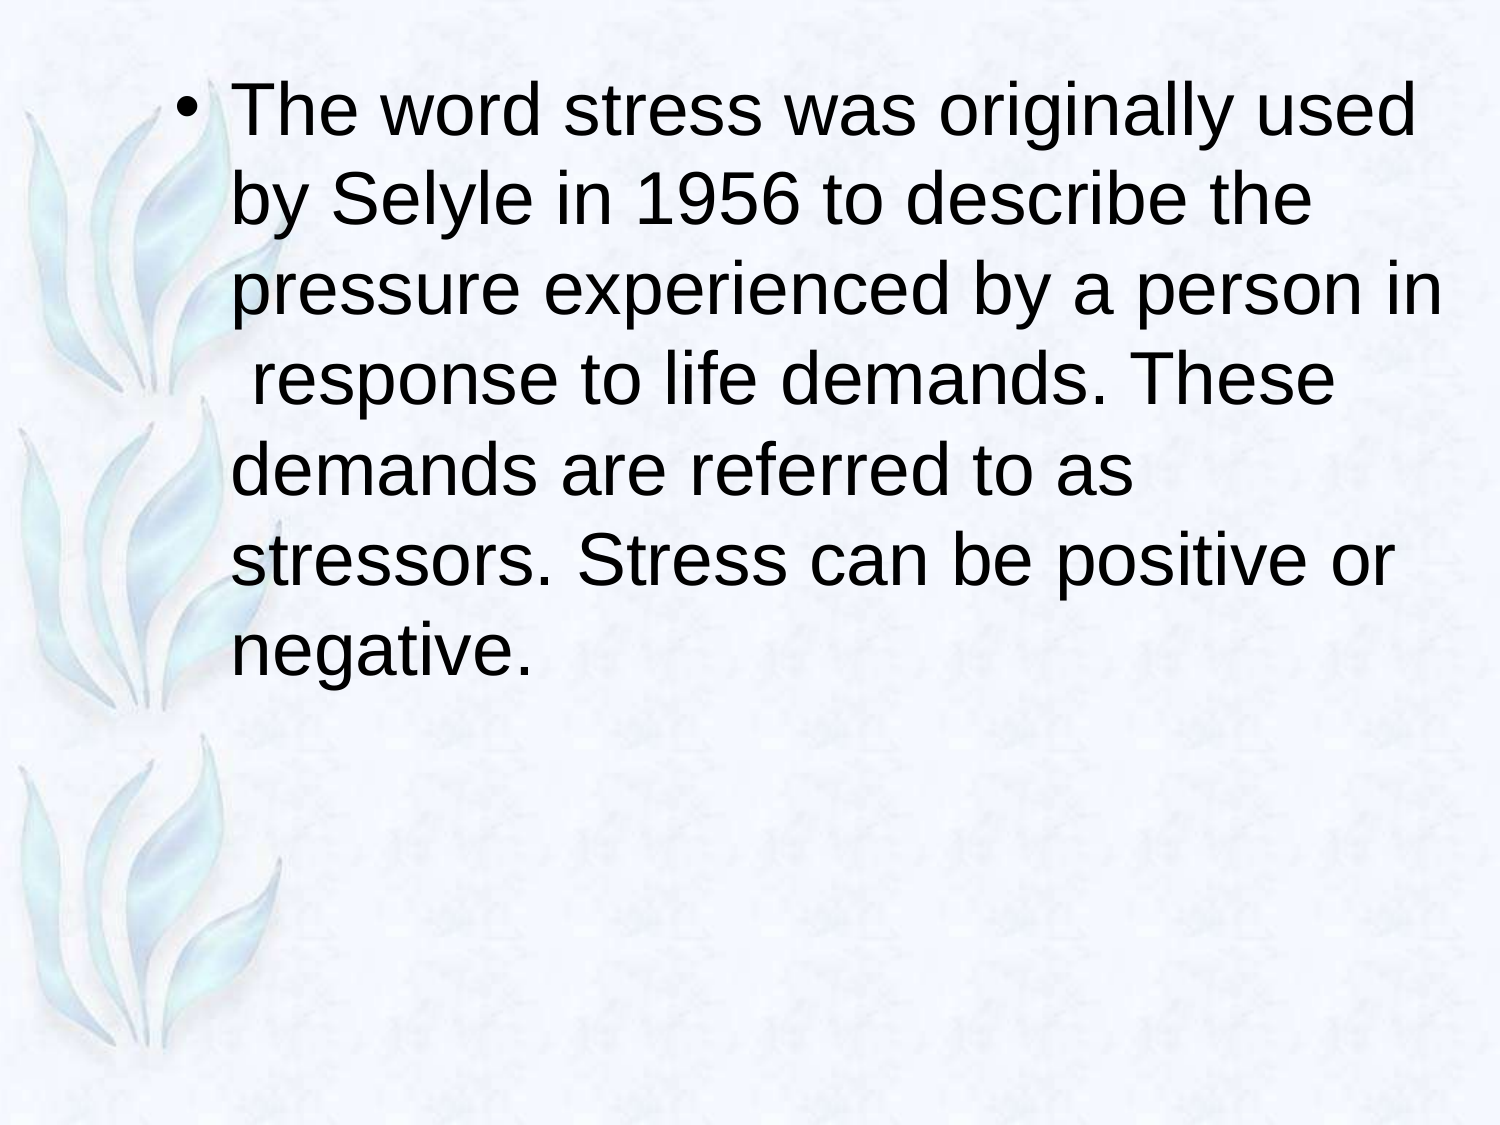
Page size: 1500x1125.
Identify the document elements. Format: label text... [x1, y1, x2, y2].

picture [0, 0, 1500, 1125]
text_box The word stress was originally used by Selyle in 1956 to describe the pressure experienced by a person in response to life demands. These demands are referred to as stressors. Stress can be positive or negative. [172, 57, 1446, 691]
